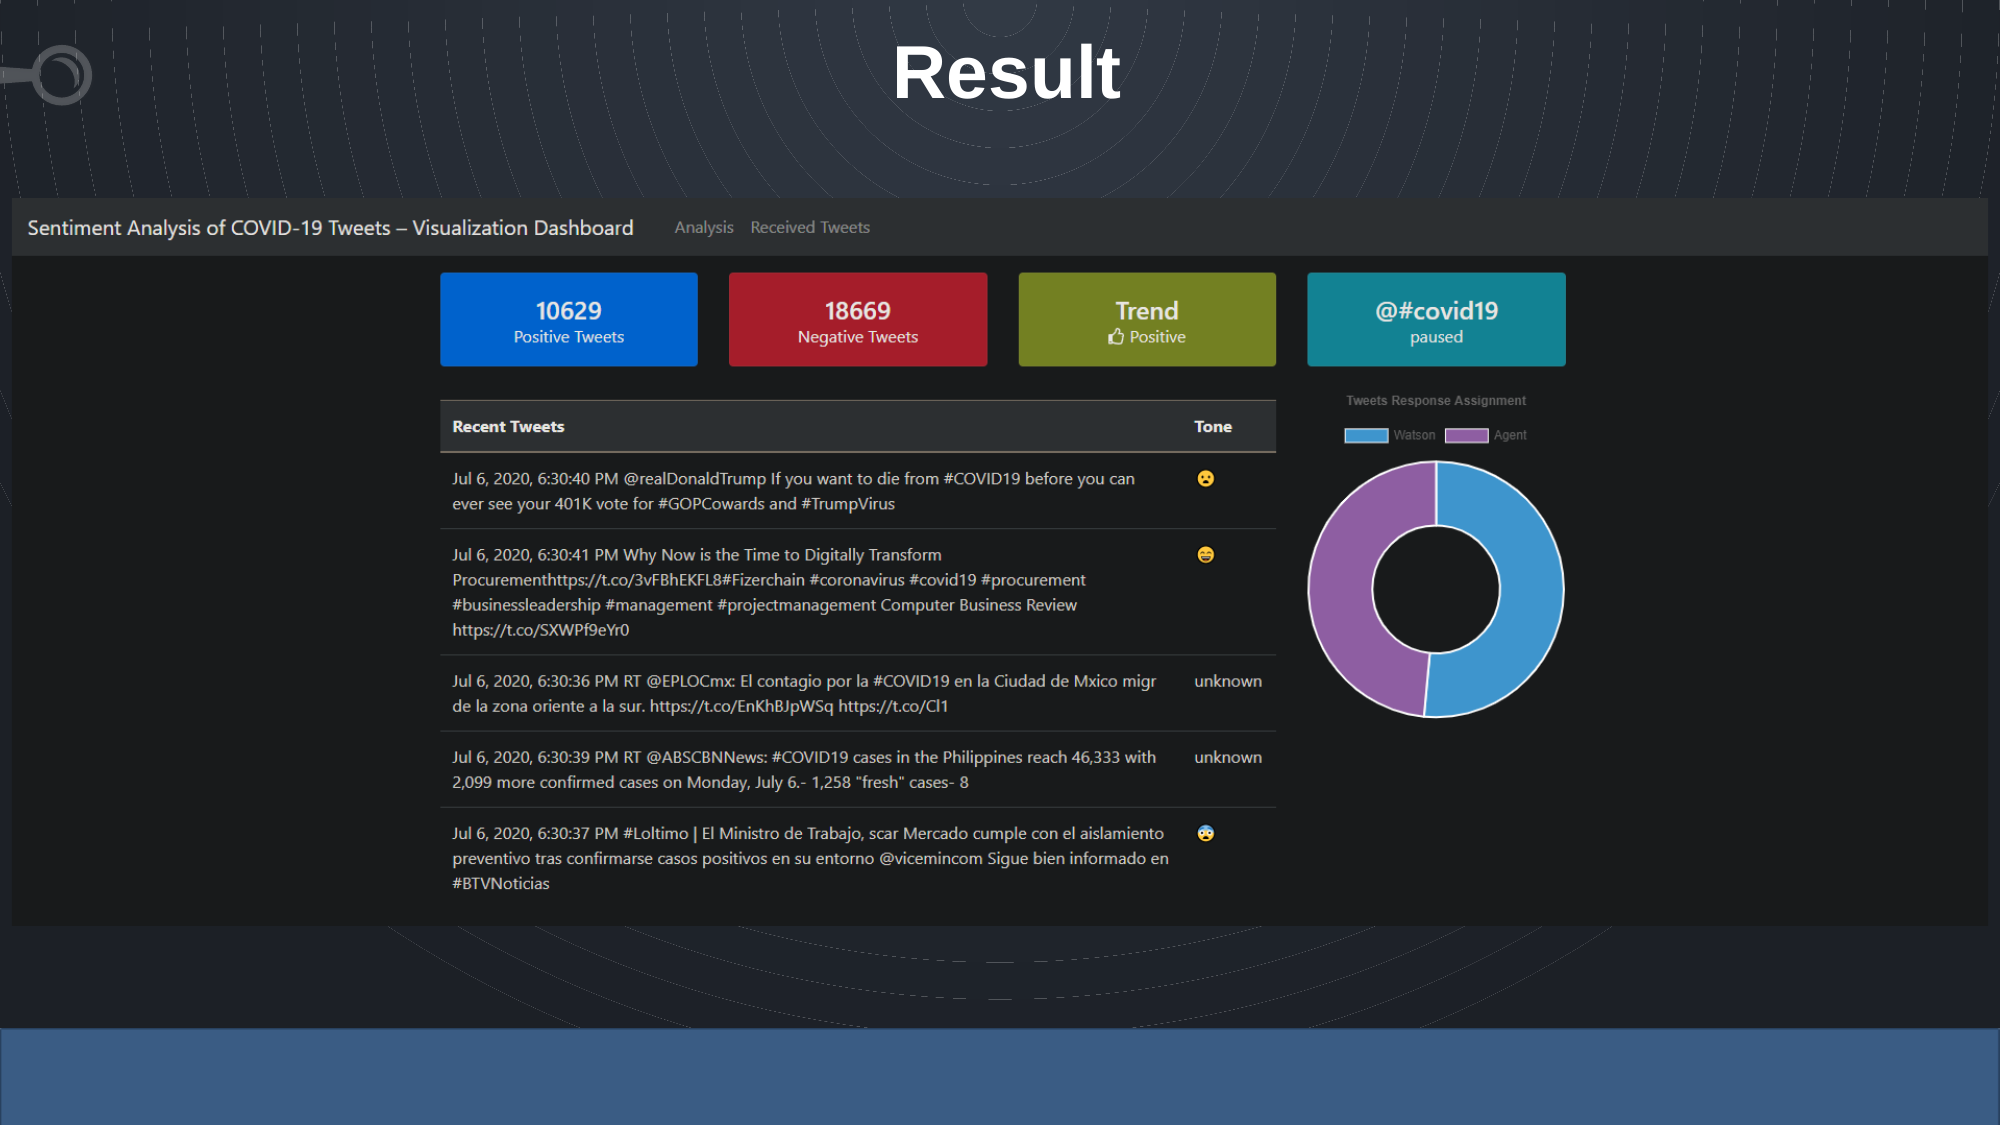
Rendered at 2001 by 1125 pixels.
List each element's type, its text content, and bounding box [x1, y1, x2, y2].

picture [11, 198, 1989, 926]
picture [0, 1028, 2000, 1125]
title Result [137, 26, 1863, 148]
